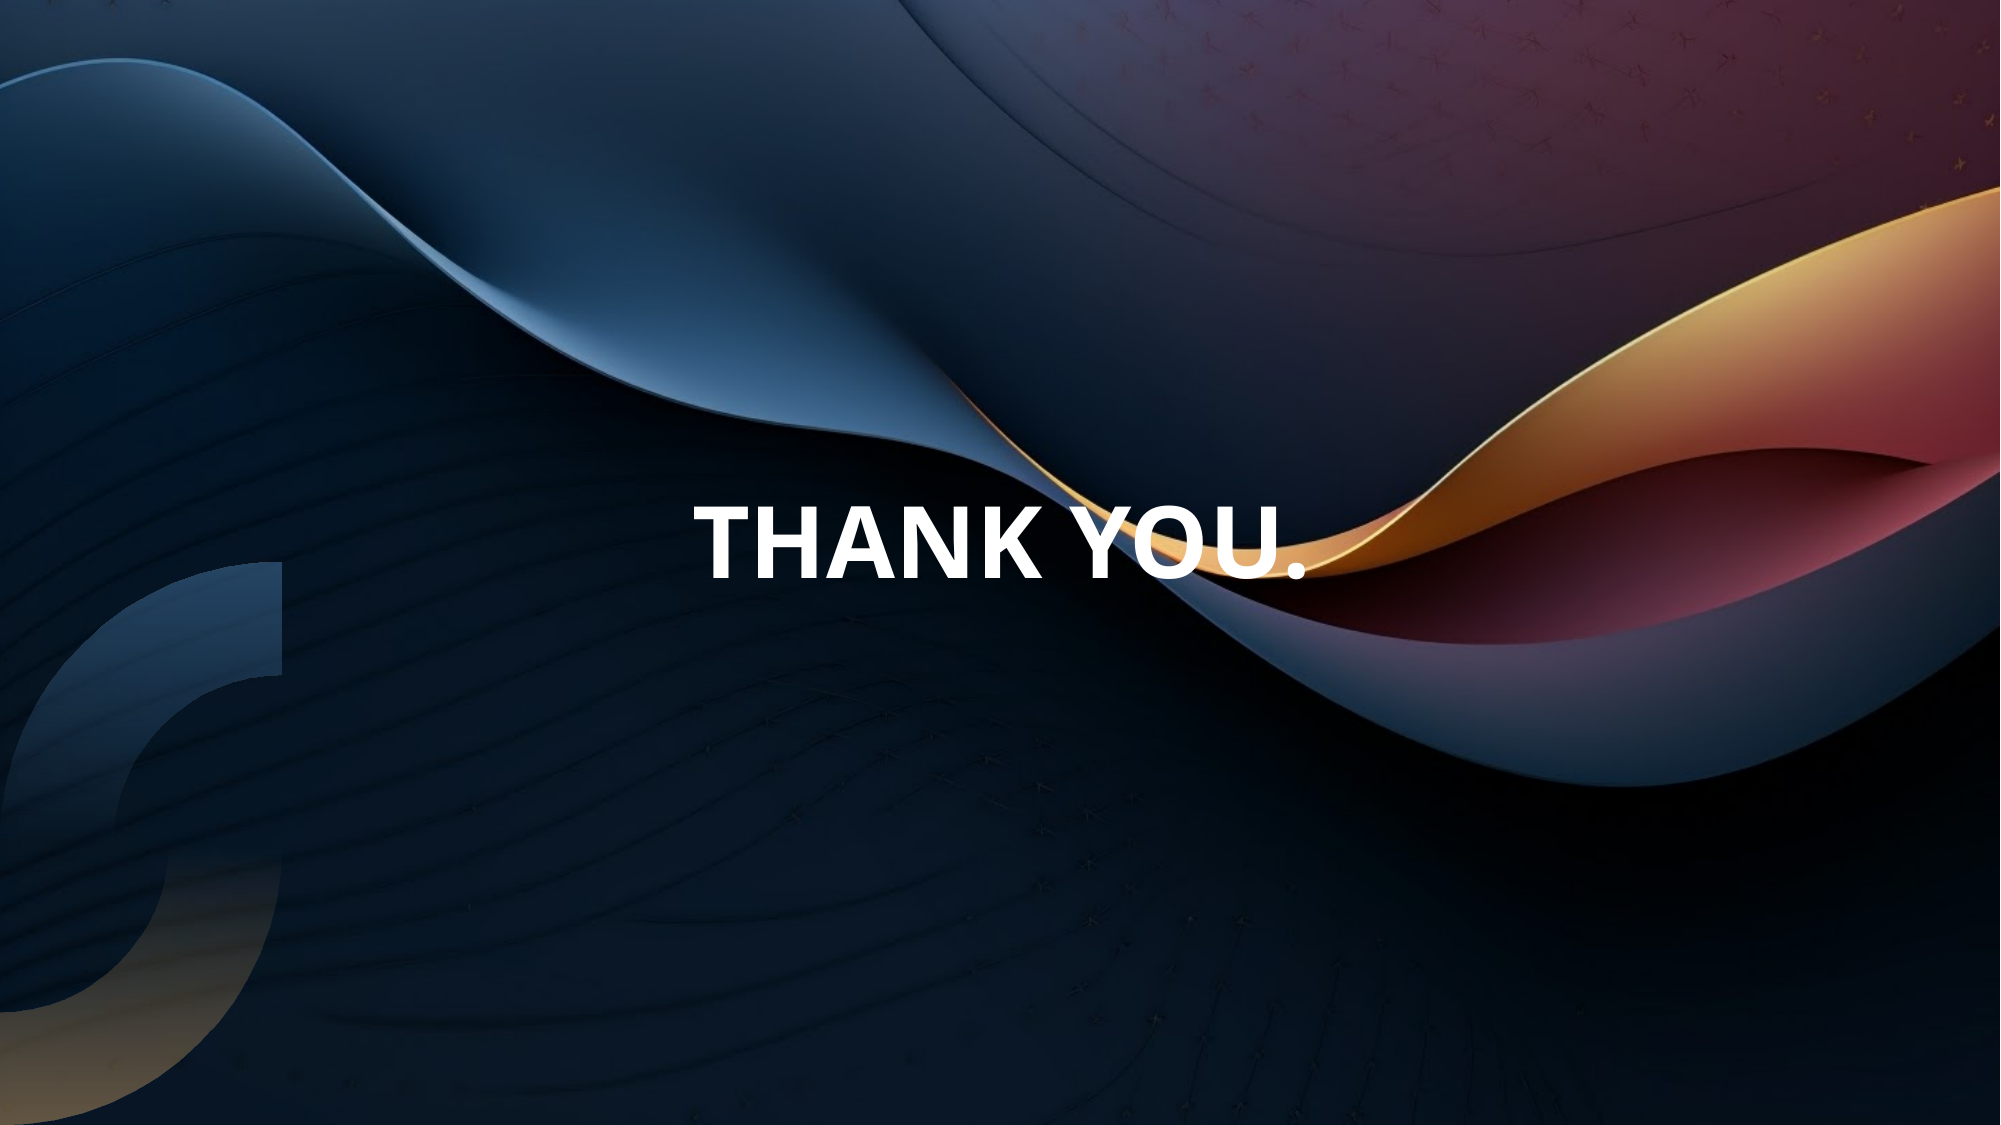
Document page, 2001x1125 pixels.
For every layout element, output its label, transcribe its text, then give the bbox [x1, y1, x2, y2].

title Thank you. [324, 324, 1877, 606]
picture [0, 0, 2000, 1125]
